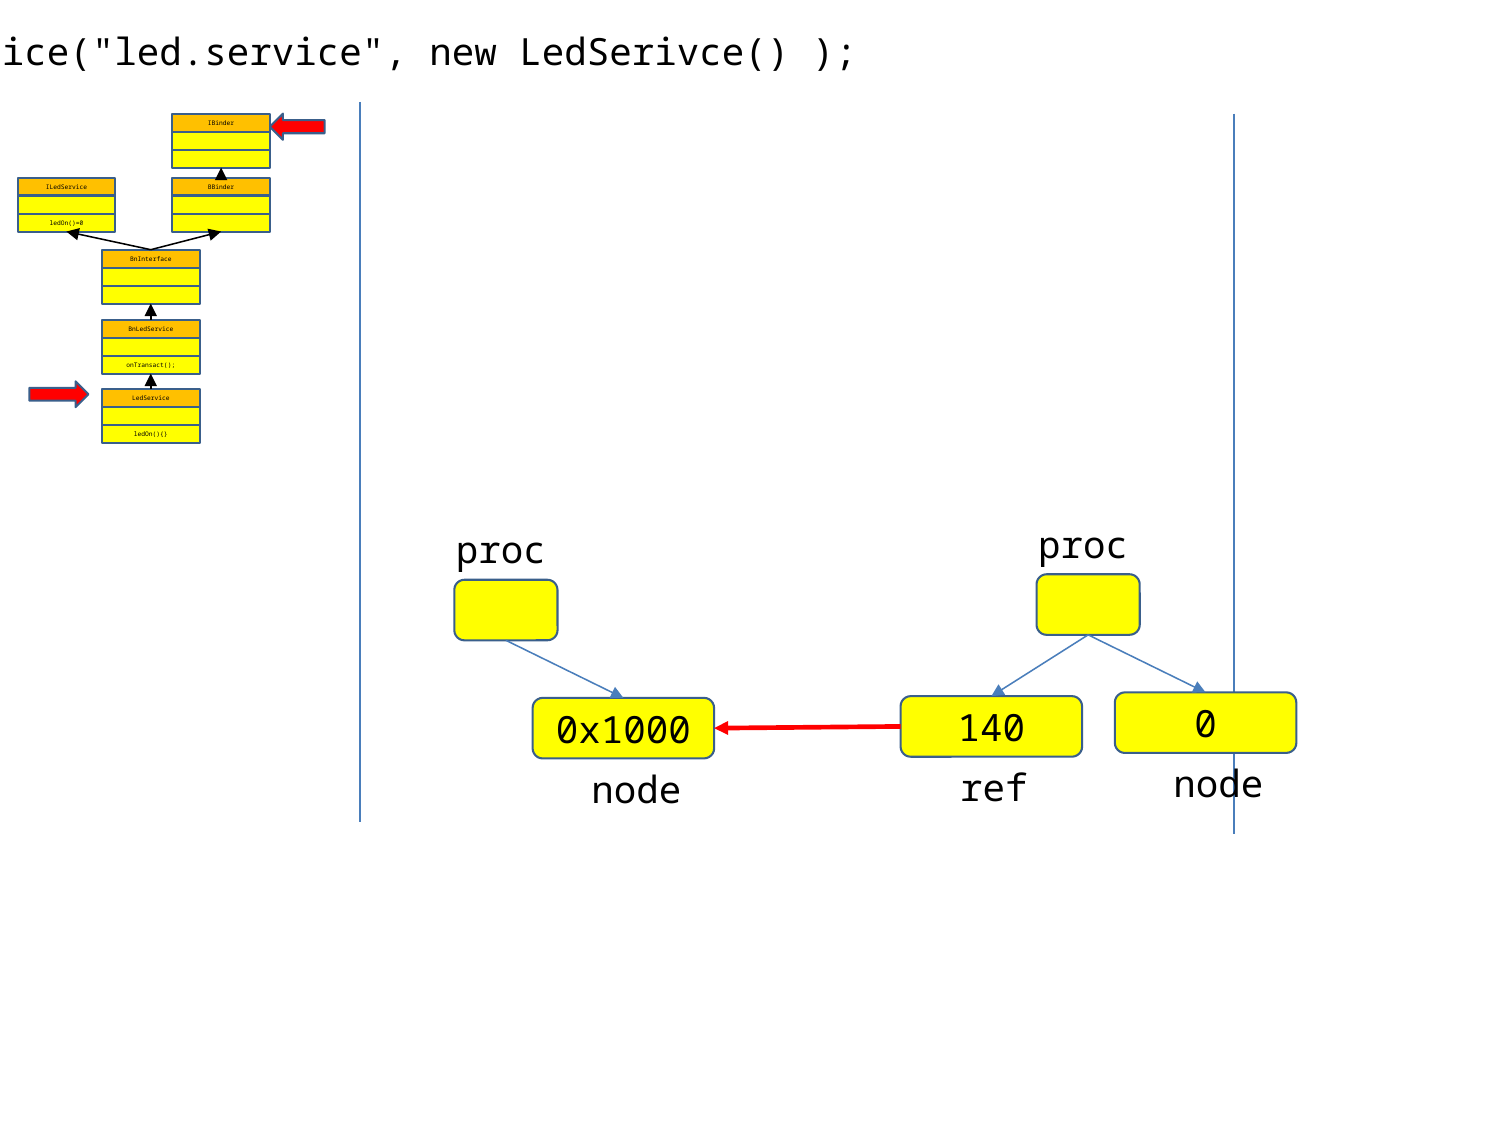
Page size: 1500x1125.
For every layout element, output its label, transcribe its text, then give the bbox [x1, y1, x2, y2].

text_box 0x1000 [530, 695, 717, 761]
text_box [1034, 574, 1142, 633]
text_box proc [1023, 513, 1143, 574]
text_box [452, 579, 560, 643]
text_box node [1238, 752, 1279, 813]
text_box node [576, 758, 696, 819]
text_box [505, 640, 624, 699]
text_box 140 [898, 694, 1085, 759]
text_box [275, 111, 327, 142]
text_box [991, 634, 1089, 697]
text_box 0 [1238, 690, 1299, 755]
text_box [1089, 634, 1206, 693]
text_box 0 [1112, 690, 1229, 756]
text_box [17, 113, 271, 444]
text_box node [1158, 752, 1229, 813]
text_box proc [441, 519, 561, 579]
text_box sm->addService("led.service", new LedSerivce() ); [0, 21, 872, 81]
text_box ref [945, 756, 1043, 817]
text_box 0x1000 [0, 143, 7, 204]
